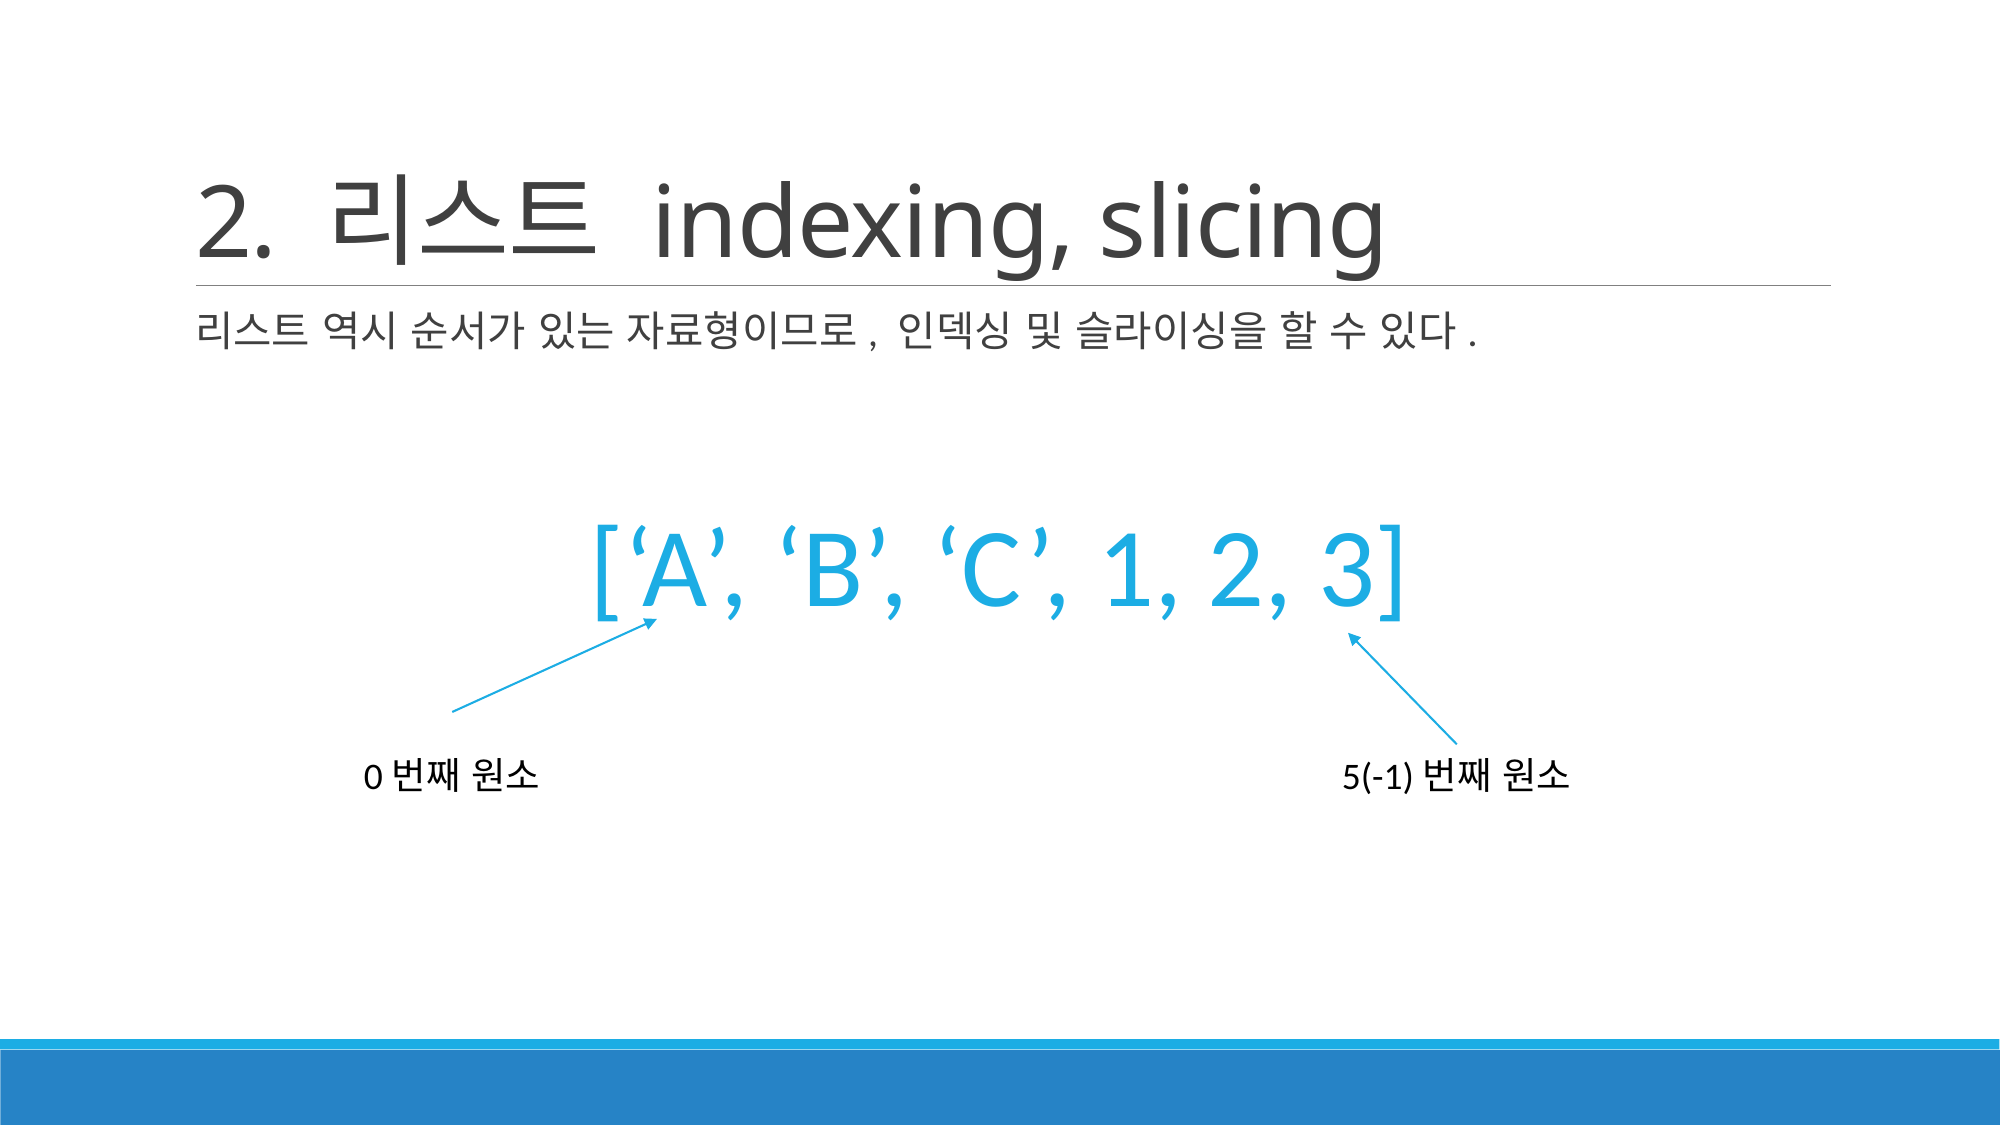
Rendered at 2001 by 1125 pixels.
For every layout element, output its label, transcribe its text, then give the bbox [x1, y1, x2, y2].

text_box 5(-1)번째 원소 [1327, 744, 1587, 804]
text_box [451, 618, 658, 713]
list 리스트 역시 순서가 있는 자료형이므로, 인덱싱 및 슬라이싱을 할 수 있다. [180, 302, 1830, 963]
title 2. 리스트 indexing, slicing [180, 47, 1830, 285]
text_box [1347, 632, 1458, 745]
text_box 0번째 원소 [349, 744, 556, 804]
text_box [‘A’, ‘B’, ‘C’, 1, 2, 3] [574, 486, 1426, 637]
